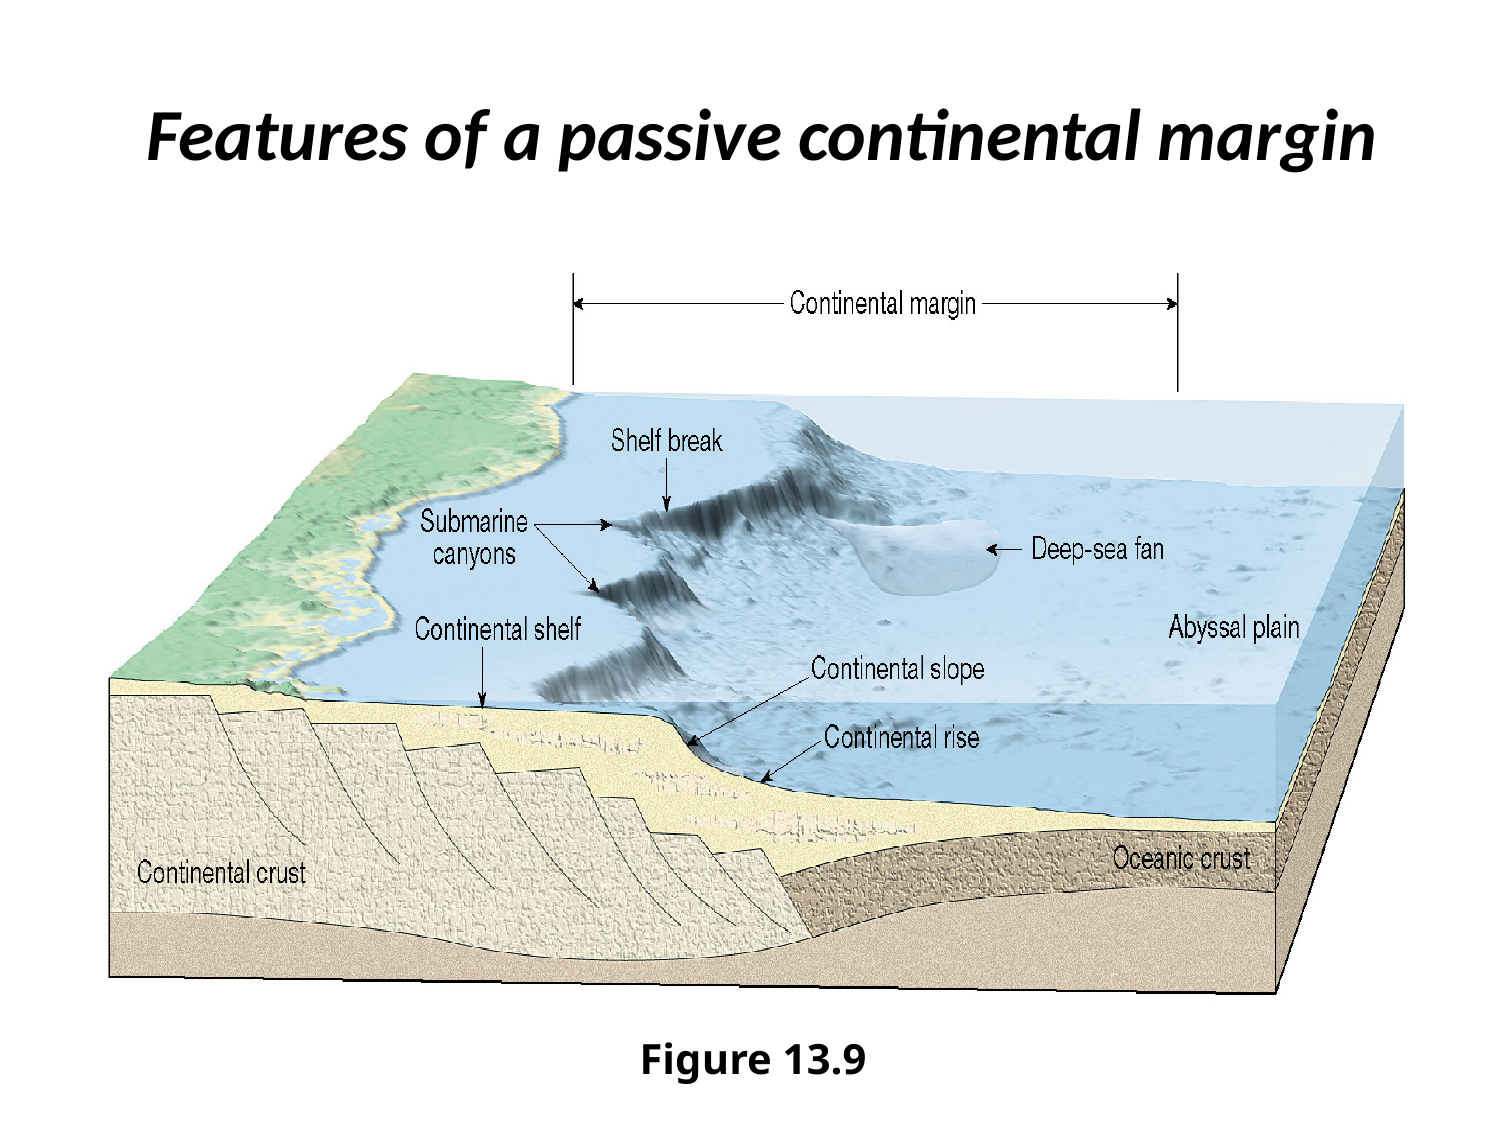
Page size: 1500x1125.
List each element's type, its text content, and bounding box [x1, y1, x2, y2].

title Features of a passive continental margin [125, 37, 1400, 225]
picture [99, 262, 1413, 1013]
text_box Figure 13.9 [624, 1025, 1000, 1090]
